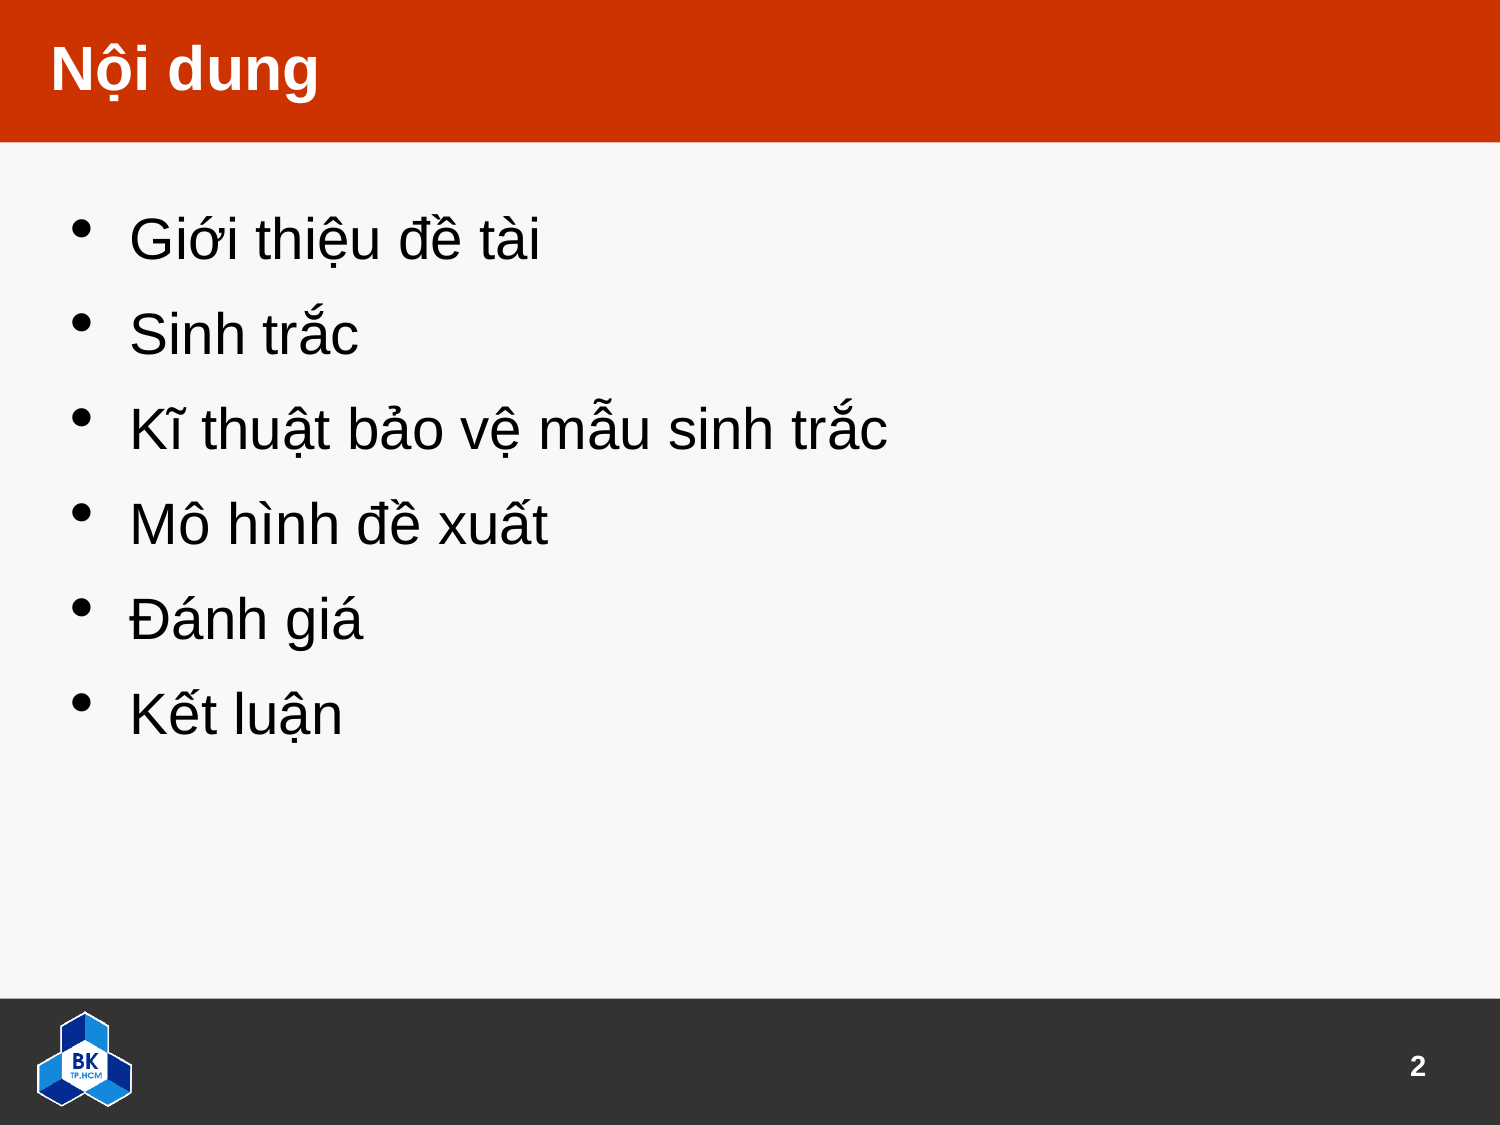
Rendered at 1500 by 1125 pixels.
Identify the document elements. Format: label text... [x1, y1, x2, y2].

title Nội dung [35, 20, 1229, 120]
list Giới thiệu đề tài Sinh trắc Kĩ thuật bảo vệ mẫu sinh trắc Mô hình đề xuất Đánh giá Kết luận [55, 194, 1448, 960]
slide_number 2 [1372, 1039, 1465, 1105]
picture [37, 1011, 132, 1107]
